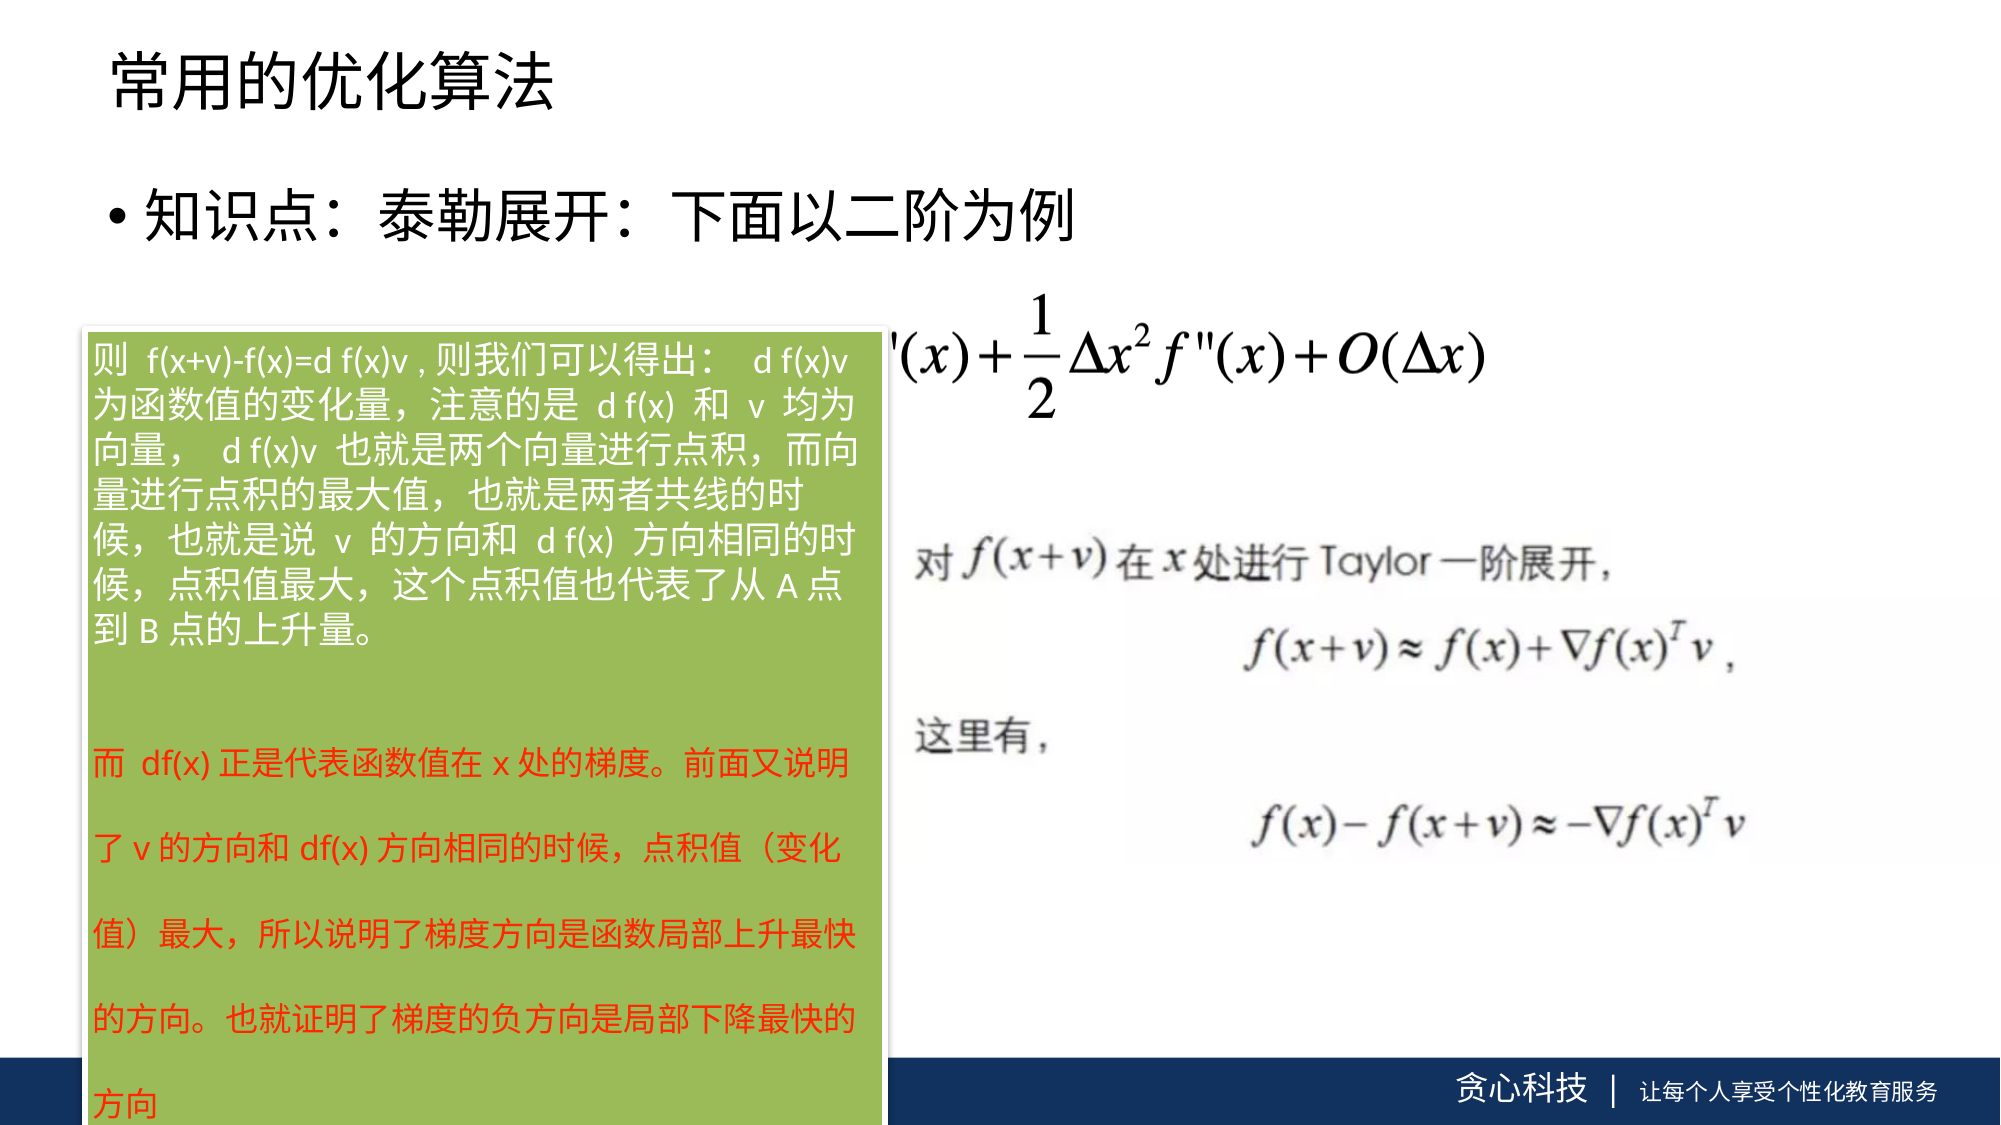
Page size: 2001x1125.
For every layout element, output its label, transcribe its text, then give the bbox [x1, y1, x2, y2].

title 常用的优化算法 [99, 42, 1901, 148]
picture [897, 511, 2000, 863]
list 知识点：泰勒展开：下面以二阶为例 [99, 179, 1901, 1006]
picture [343, 278, 1494, 432]
text_box 则 f(x+v)-f(x)=d f(x)v ,则我们可以得出： d f(x)v 为函数值的变化量，注意的是 d f(x) 和 v 均为向量， d f(x)v 也就是两个向量进行点积，而向量进行点积的最大值，也就是两者共线的时候，也就是说 v 的方向和 d f(x) 方向相同的时候，点积值最大，这个点积值也代表了从A点到B点的上升量。 而 df(x)正是代表函数值在x处的梯度。前面又说明了v的方向和df(x)方向相同的时候，点积值（变化值）最大，所以说明了梯度方向是函数局部上升最快的方向。也就证明了梯度的负方向是局部下降最快的方向 [84, 329, 886, 1125]
